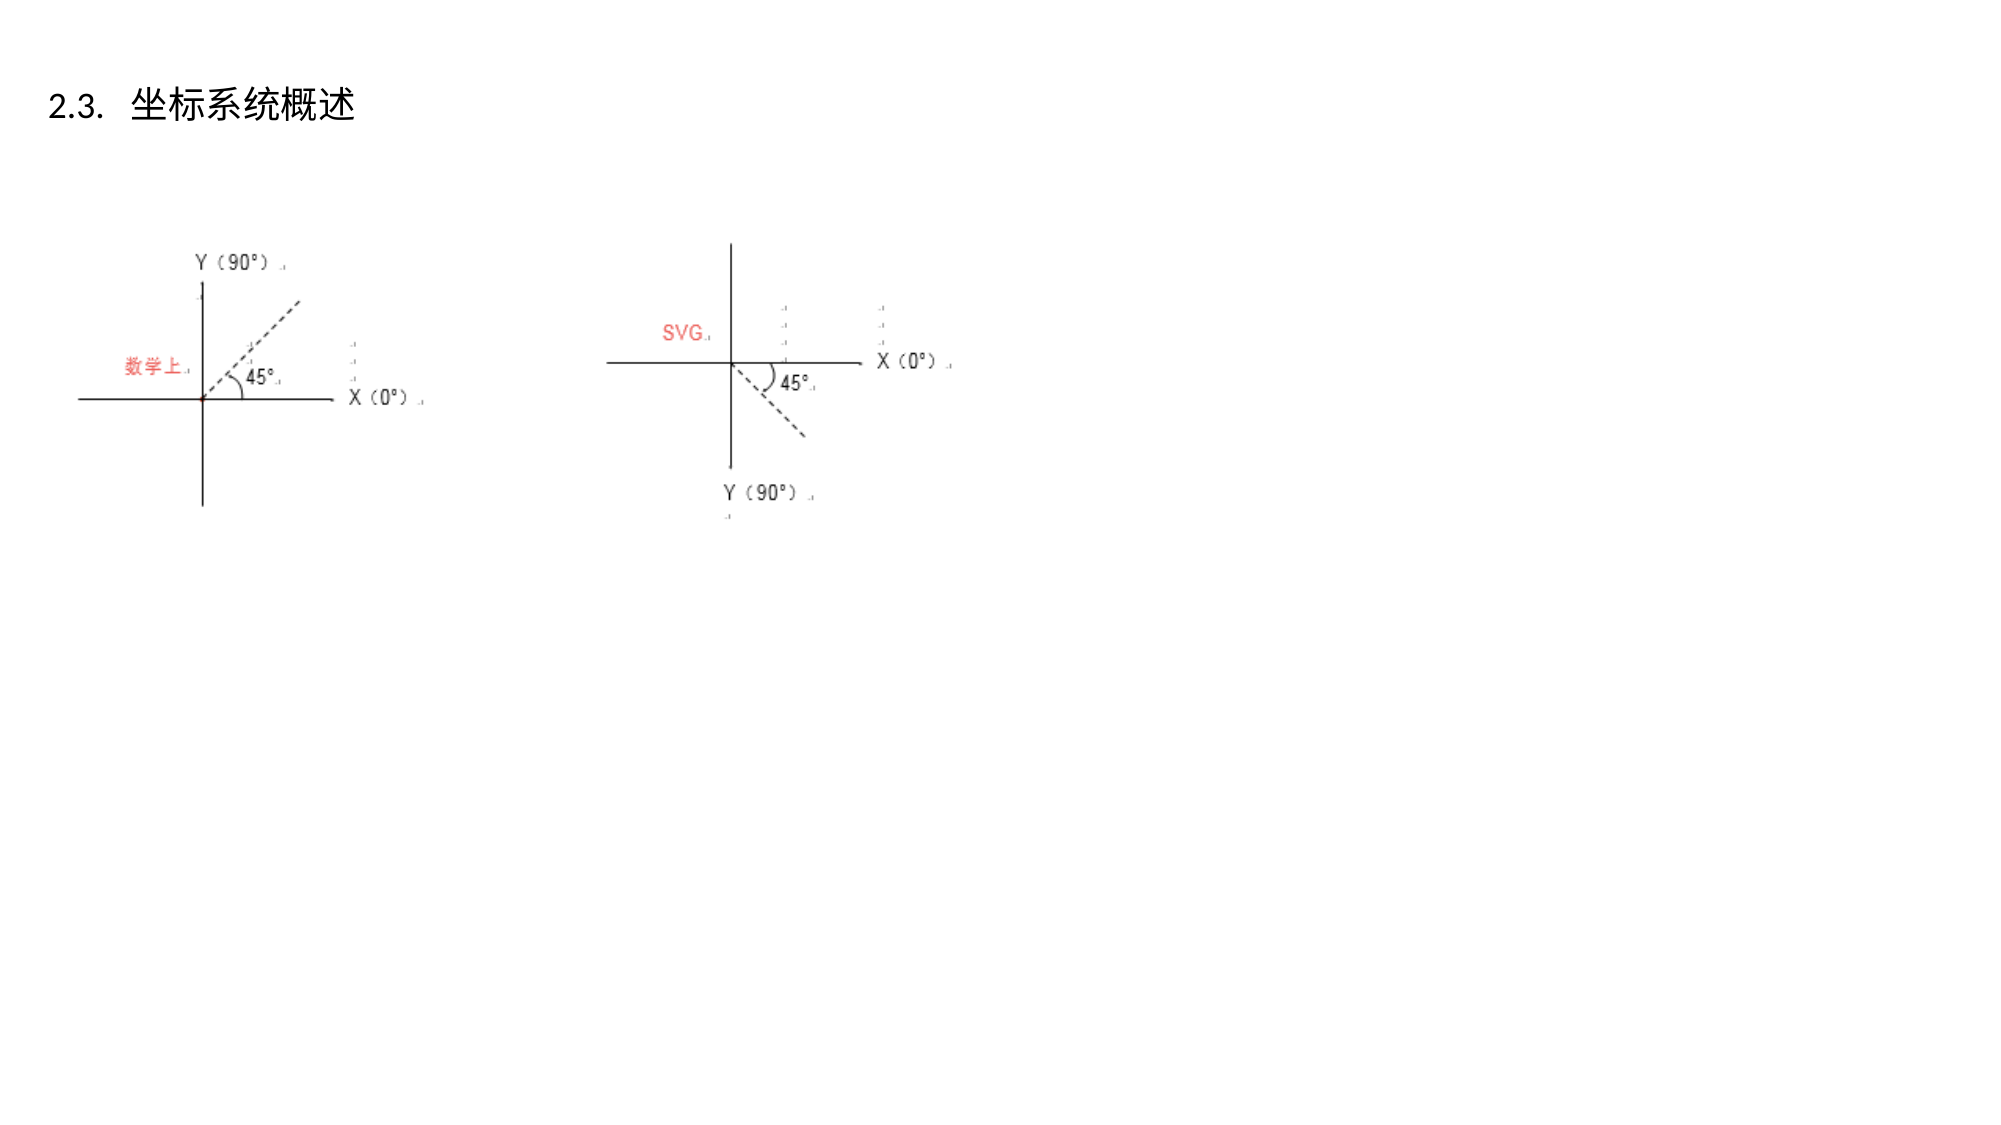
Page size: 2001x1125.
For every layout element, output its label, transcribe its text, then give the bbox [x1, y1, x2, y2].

text_box 2.3. 坐标系统概述 [33, 73, 371, 134]
picture [61, 223, 425, 540]
picture [602, 223, 961, 527]
